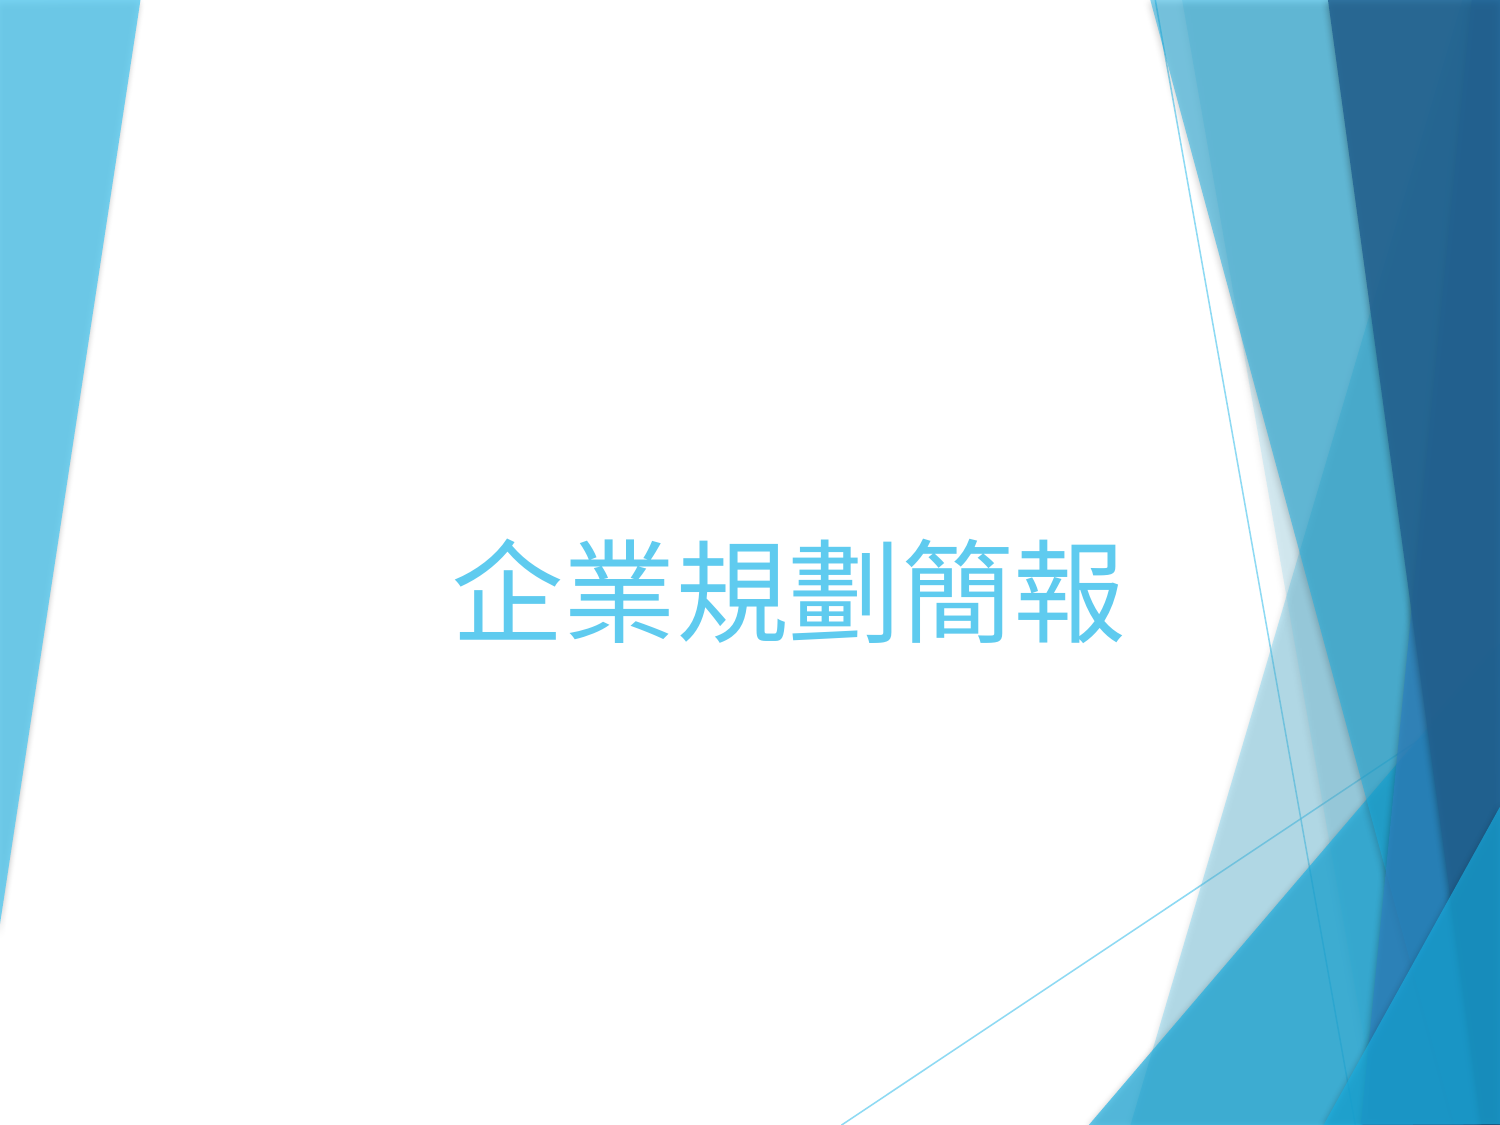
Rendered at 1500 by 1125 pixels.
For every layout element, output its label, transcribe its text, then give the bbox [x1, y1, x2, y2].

title 企業規劃簡報 [185, 394, 1142, 665]
